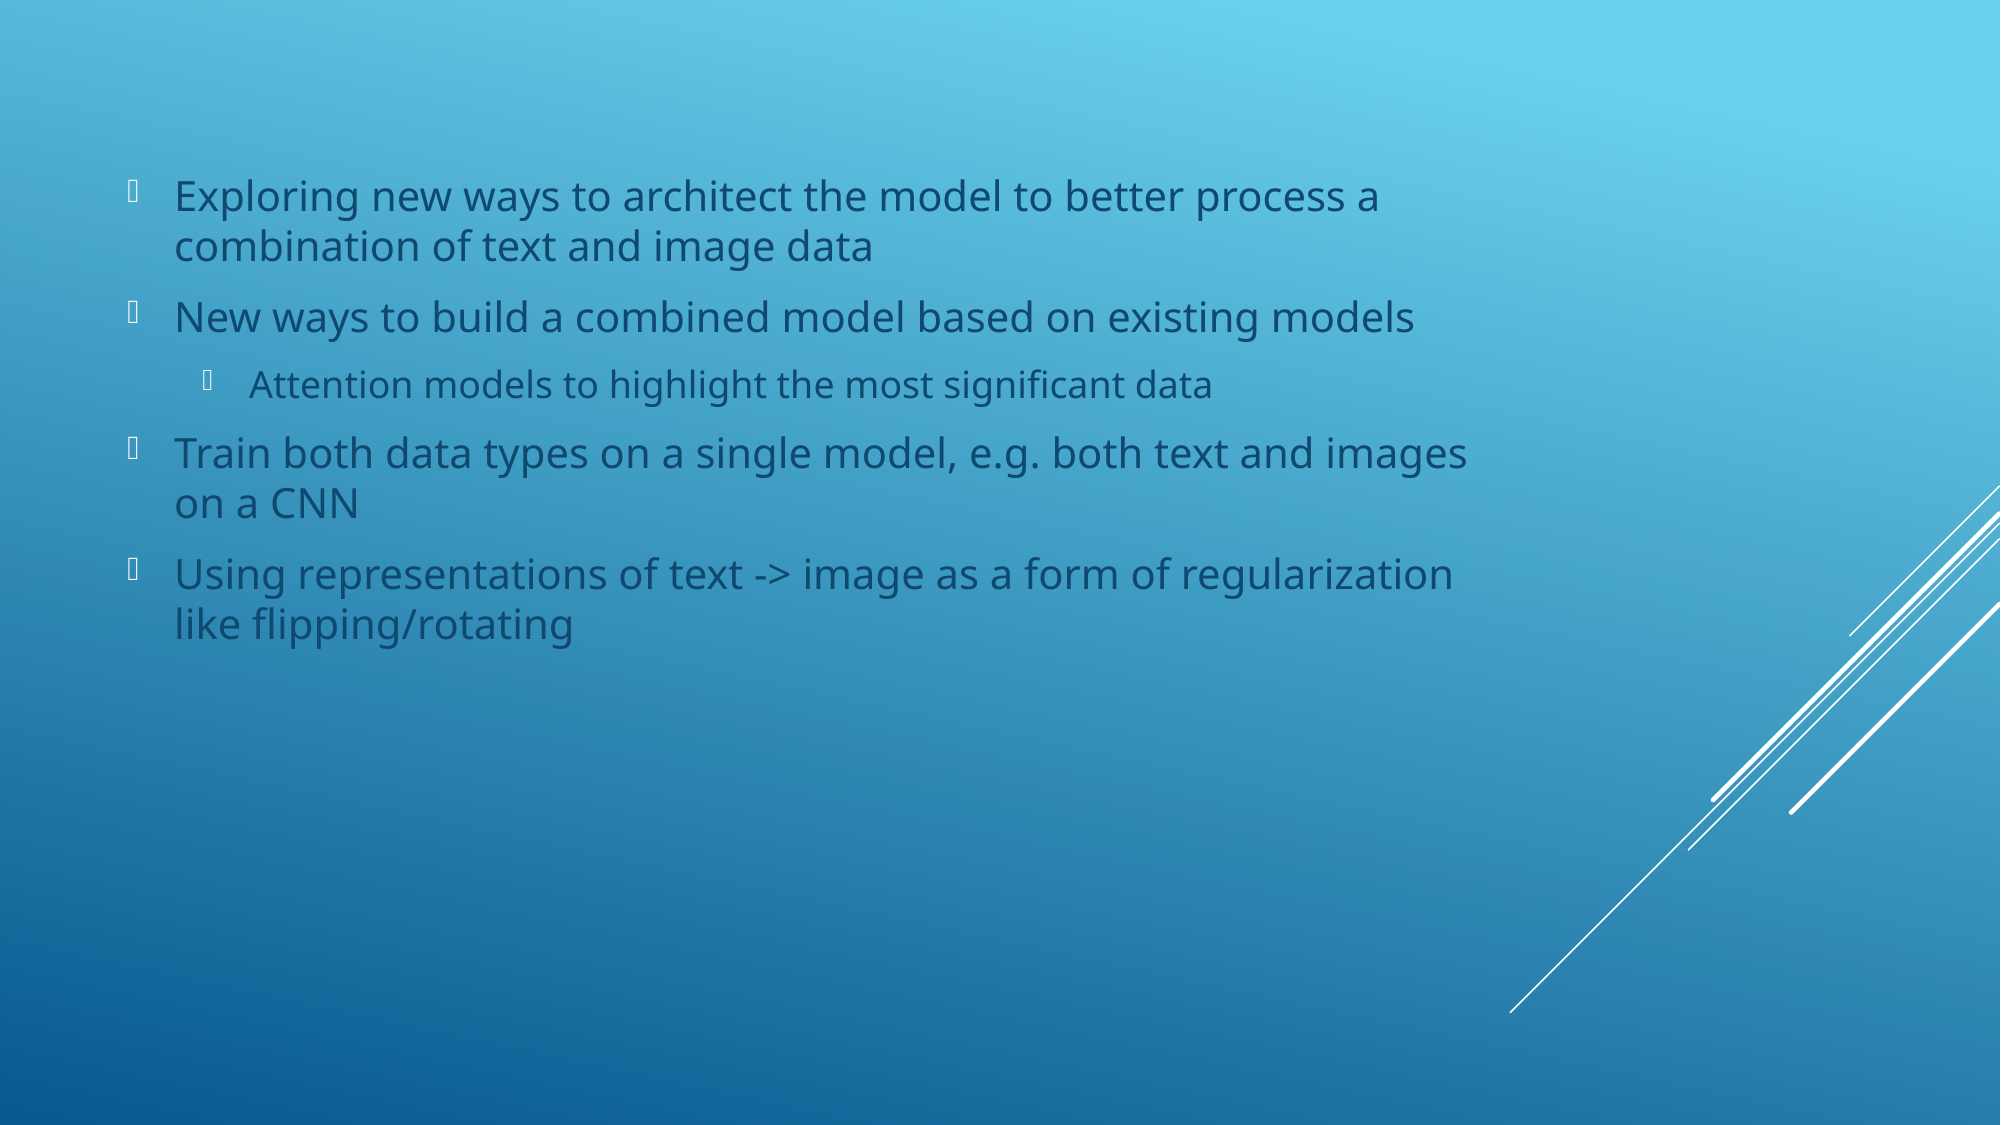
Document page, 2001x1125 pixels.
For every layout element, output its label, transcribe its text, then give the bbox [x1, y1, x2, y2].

list Exploring new ways to architect the model to better process a combination of text and image data New ways to build a combined model based on existing models Attention models to highlight the most significant data Train both data types on a single model, e.g. both text and images on a CNN Using representations of text -> image as a form of regularization like flipping/rotating [112, 112, 1513, 706]
